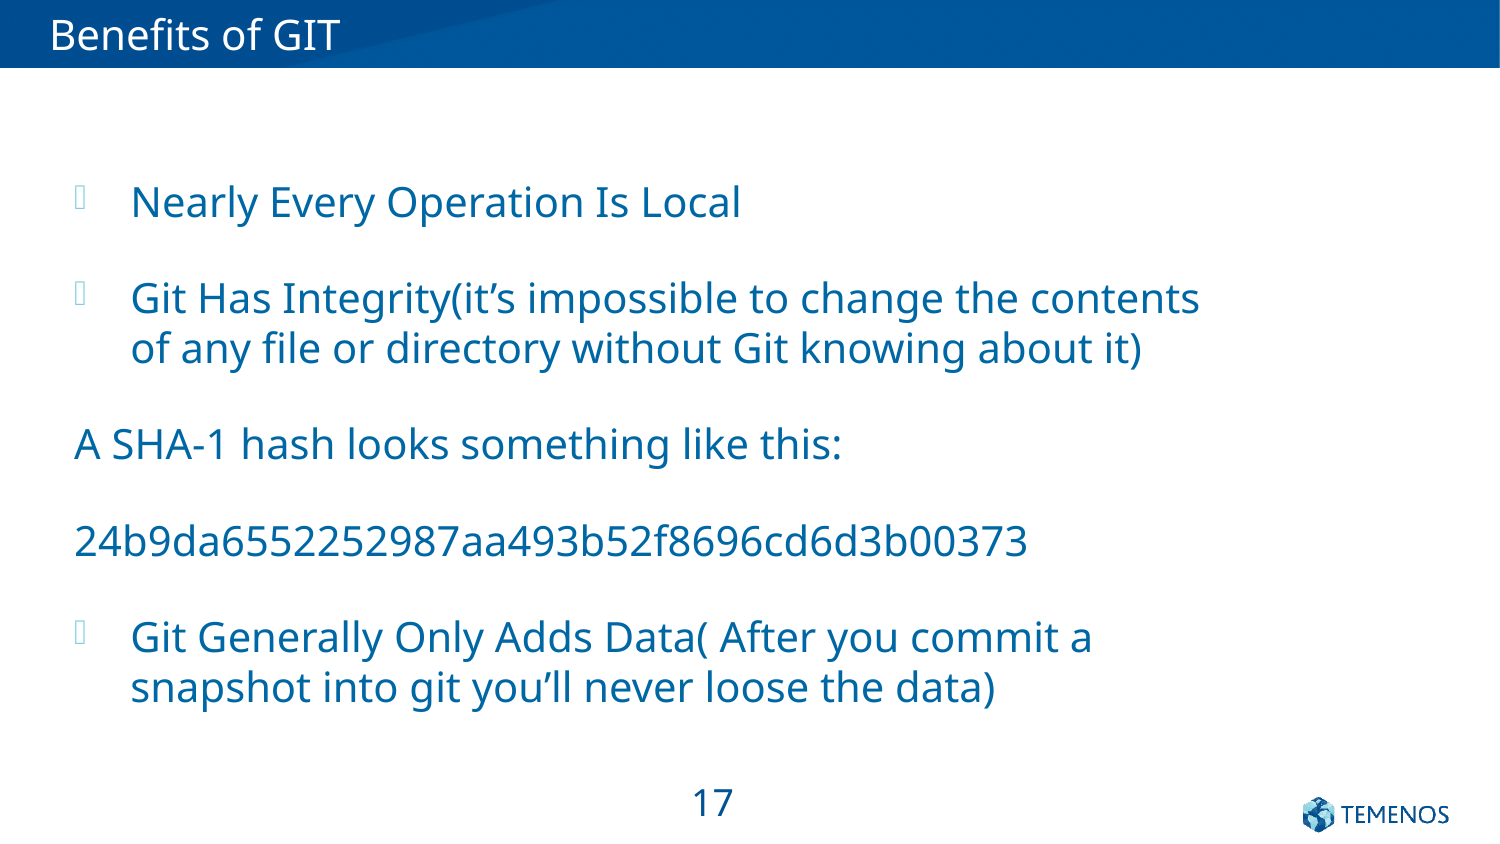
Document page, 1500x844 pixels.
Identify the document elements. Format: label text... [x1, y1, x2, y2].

picture [1293, 791, 1459, 836]
list Nearly Every Operation Is Local Git Has Integrity(it’s impossible to change the contents of any file or directory without Git knowing about it) A SHA-1 hash looks something like this: 24b9da6552252987aa493b52f8696cd6d3b00373 Git Generally Only Adds Data( After you commit a snapshot into git you’ll never loose the data) [59, 168, 1238, 753]
text_box 17 [674, 770, 750, 832]
title Benefits of GIT [0, 0, 1500, 68]
